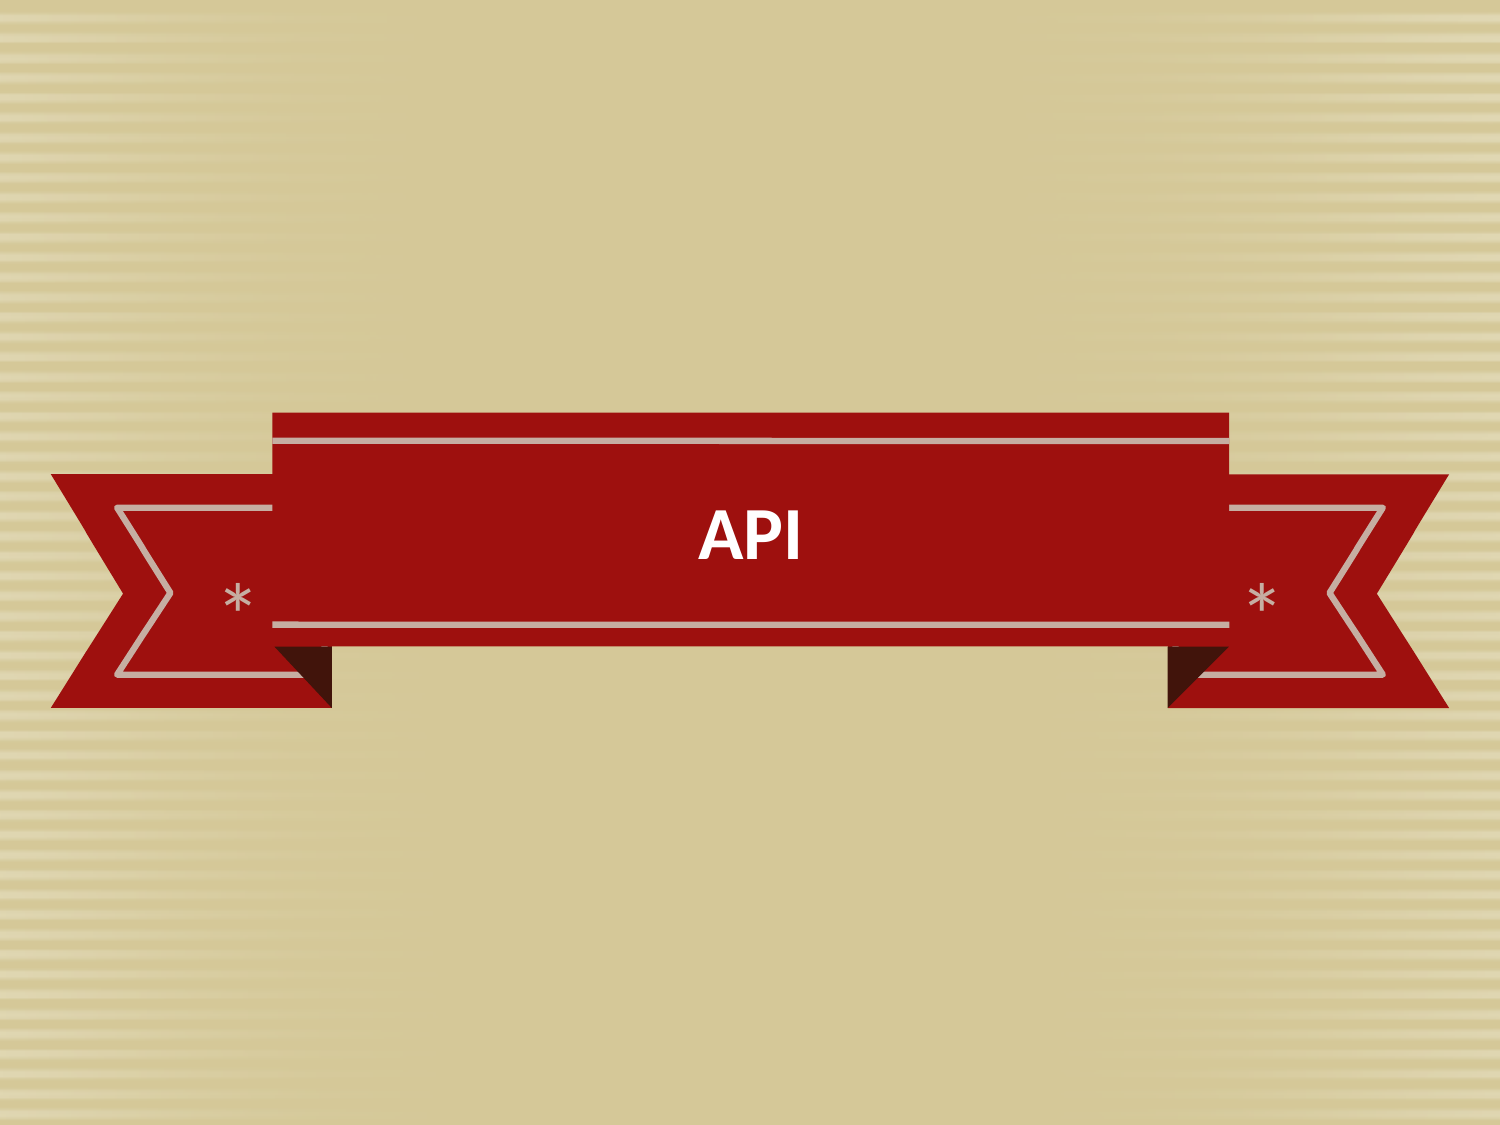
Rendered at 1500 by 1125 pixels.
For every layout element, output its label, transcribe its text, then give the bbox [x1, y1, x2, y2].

title API [272, 408, 1230, 650]
picture [0, 0, 1500, 1125]
